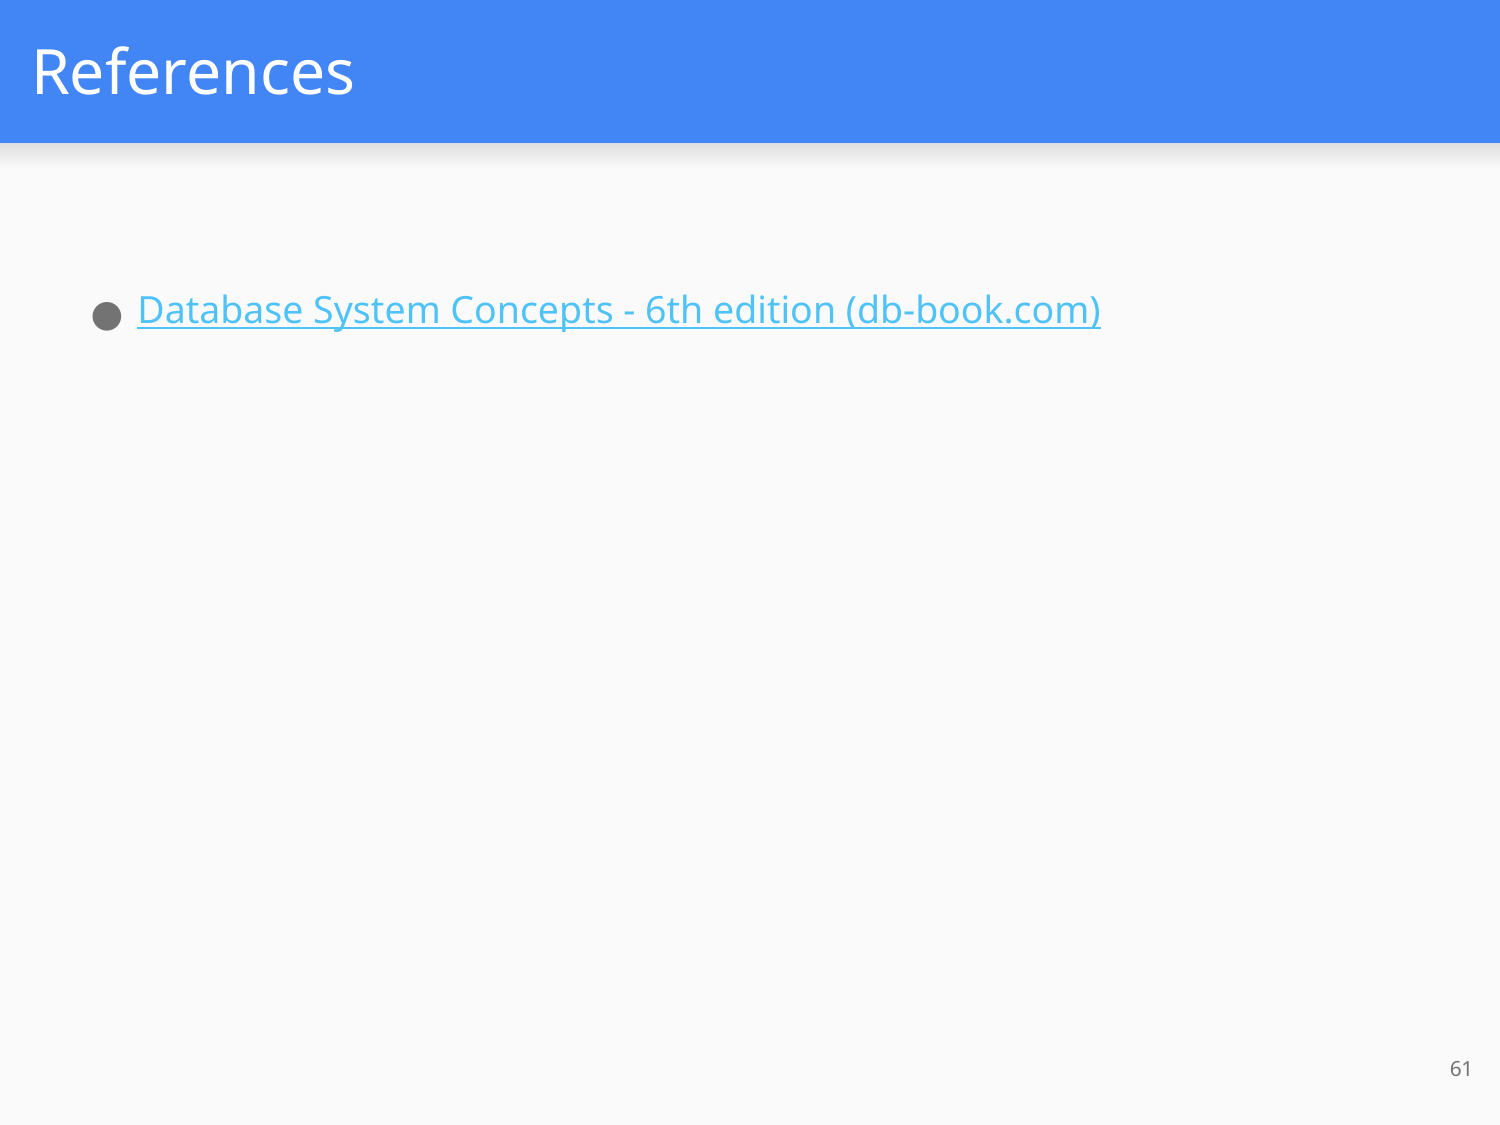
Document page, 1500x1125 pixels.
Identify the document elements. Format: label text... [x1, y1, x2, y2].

list Database System Concepts - 6th edition (db-book.com) [75, 263, 1425, 1040]
title References [16, 3, 1464, 136]
slide_number 61 [1398, 1027, 1489, 1114]
